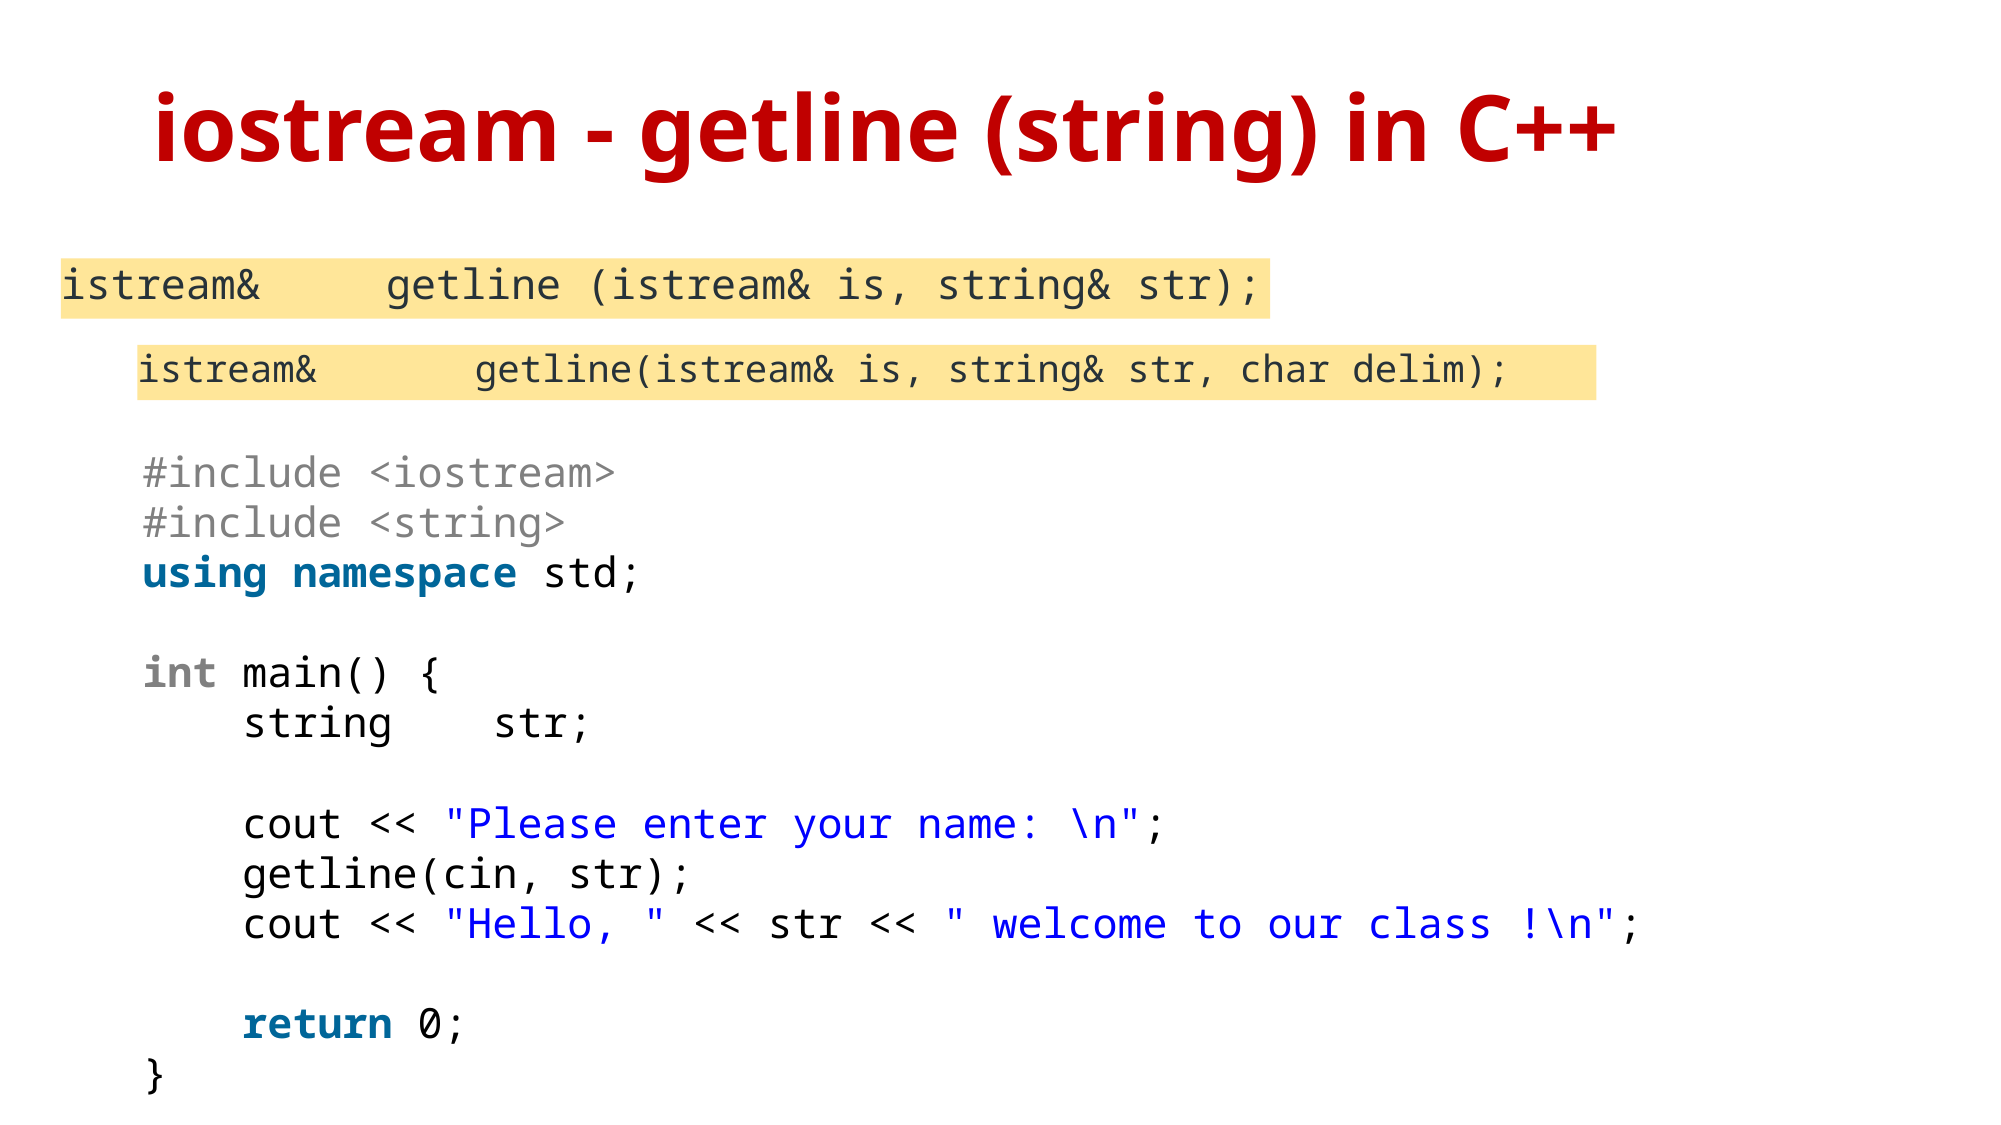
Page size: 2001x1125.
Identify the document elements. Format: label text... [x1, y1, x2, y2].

text_box istream& getline (istream& is, string& str); [60, 258, 1271, 319]
text_box #include <iostream> #include <string> using namespace std; int main() { string str; cout << "Please enter your name: \n"; getline(cin, str); cout << "Hello, " << str << " welcome to our class !\n"; return 0; } [142, 396, 1809, 1097]
title iostream - getline (string) in C++ [137, 59, 1863, 203]
text_box istream& getline(istream& is, string& str, char delim); [137, 344, 1597, 401]
